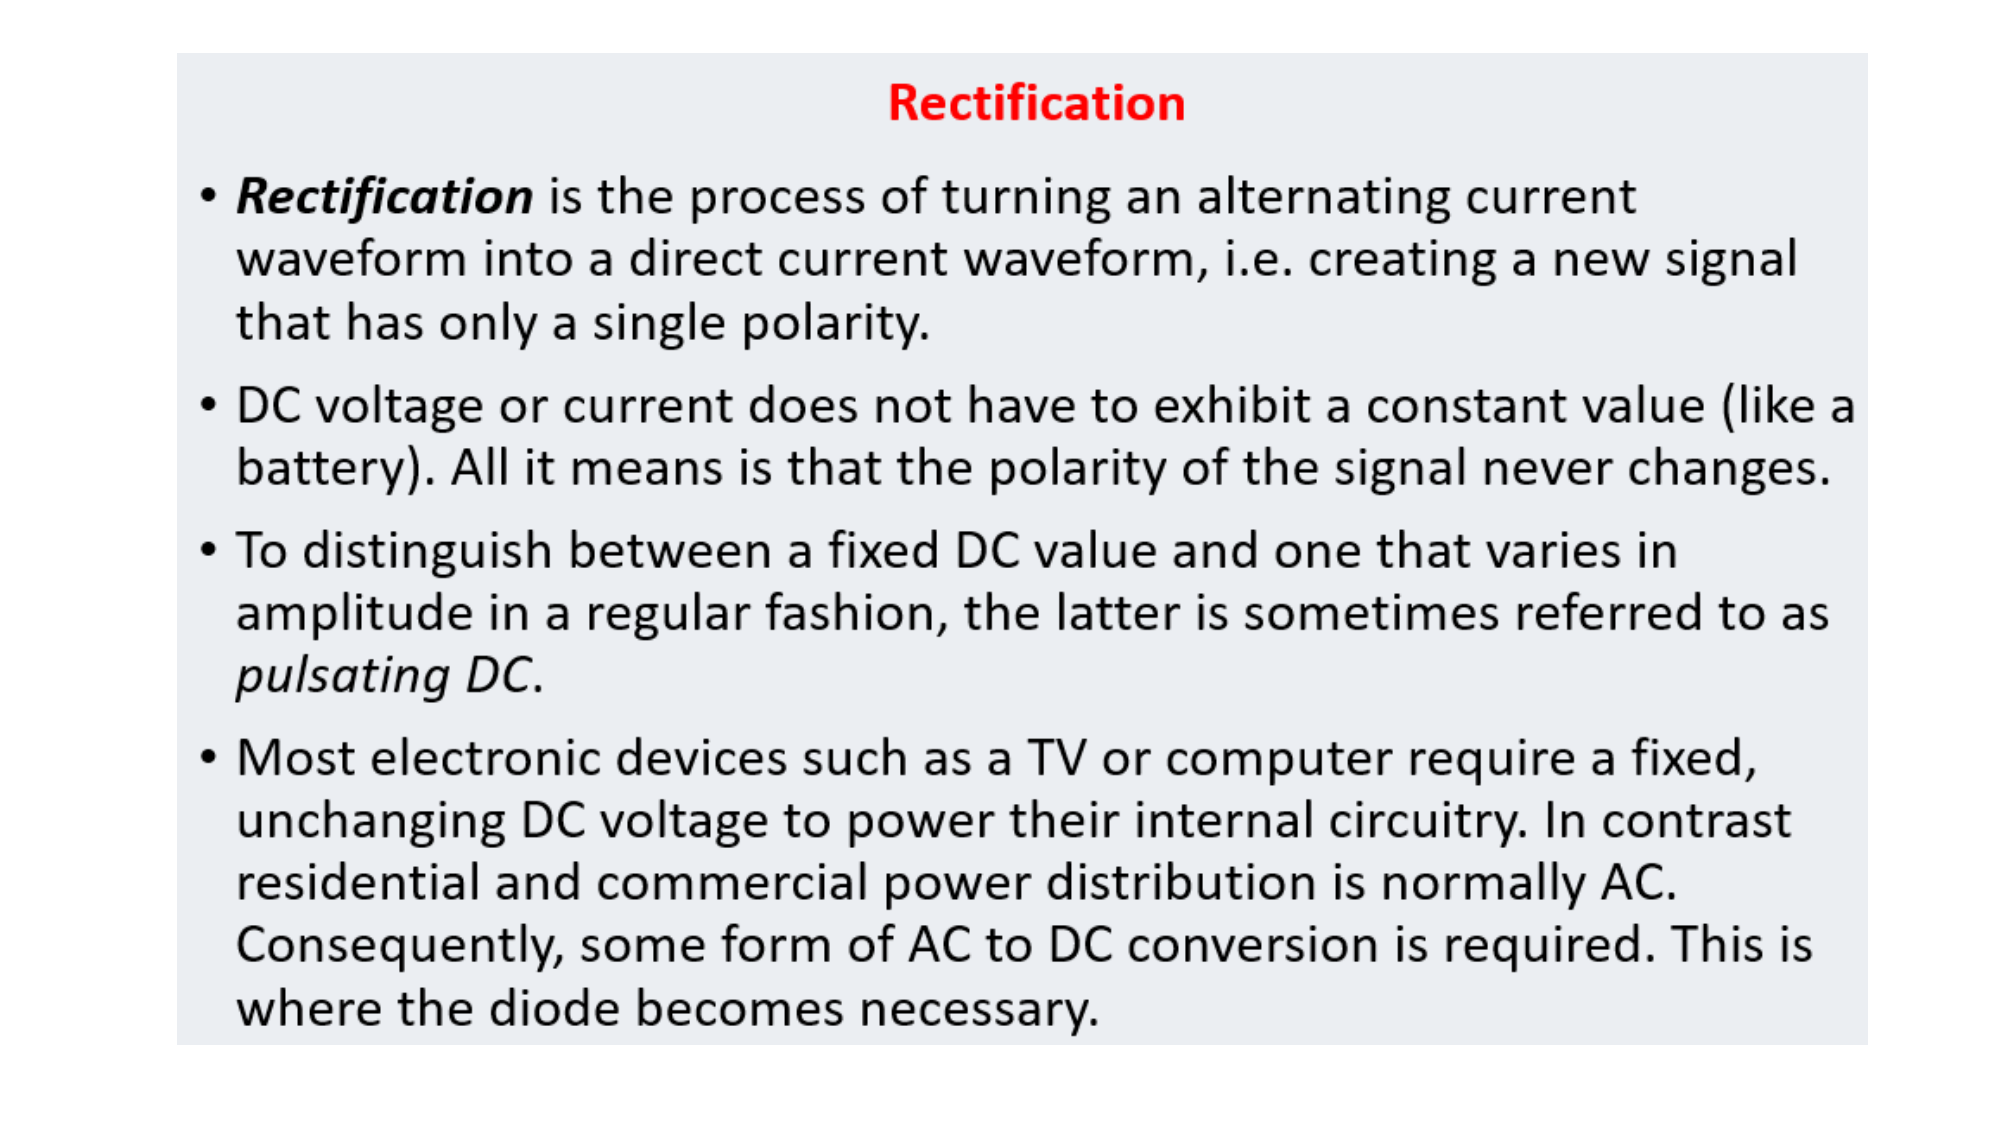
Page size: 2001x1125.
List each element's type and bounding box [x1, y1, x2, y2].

picture [177, 53, 1869, 1045]
